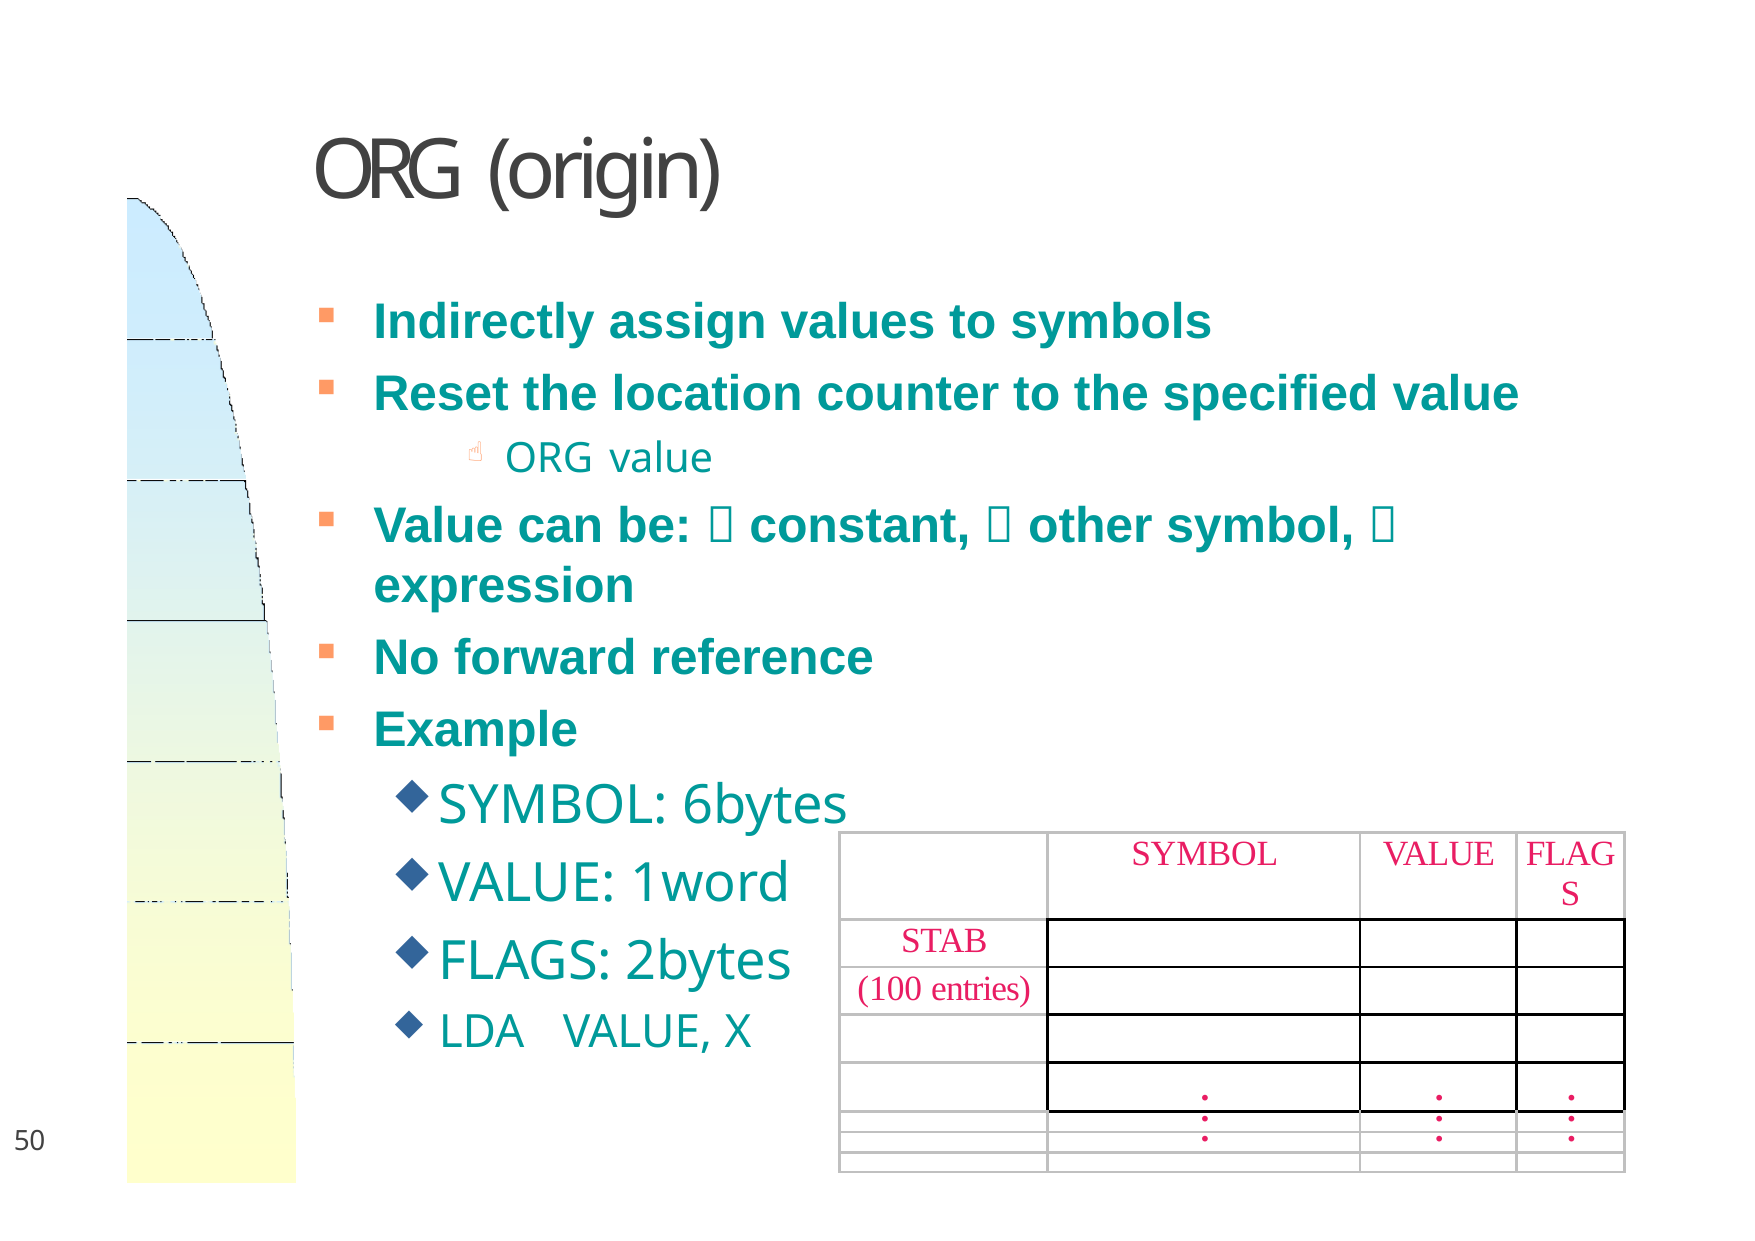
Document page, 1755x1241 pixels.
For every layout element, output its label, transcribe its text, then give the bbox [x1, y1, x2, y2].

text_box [126, 197, 1628, 1183]
title ORG (origin) [309, 5, 724, 196]
slide_number 50 [0, 784, 46, 1241]
